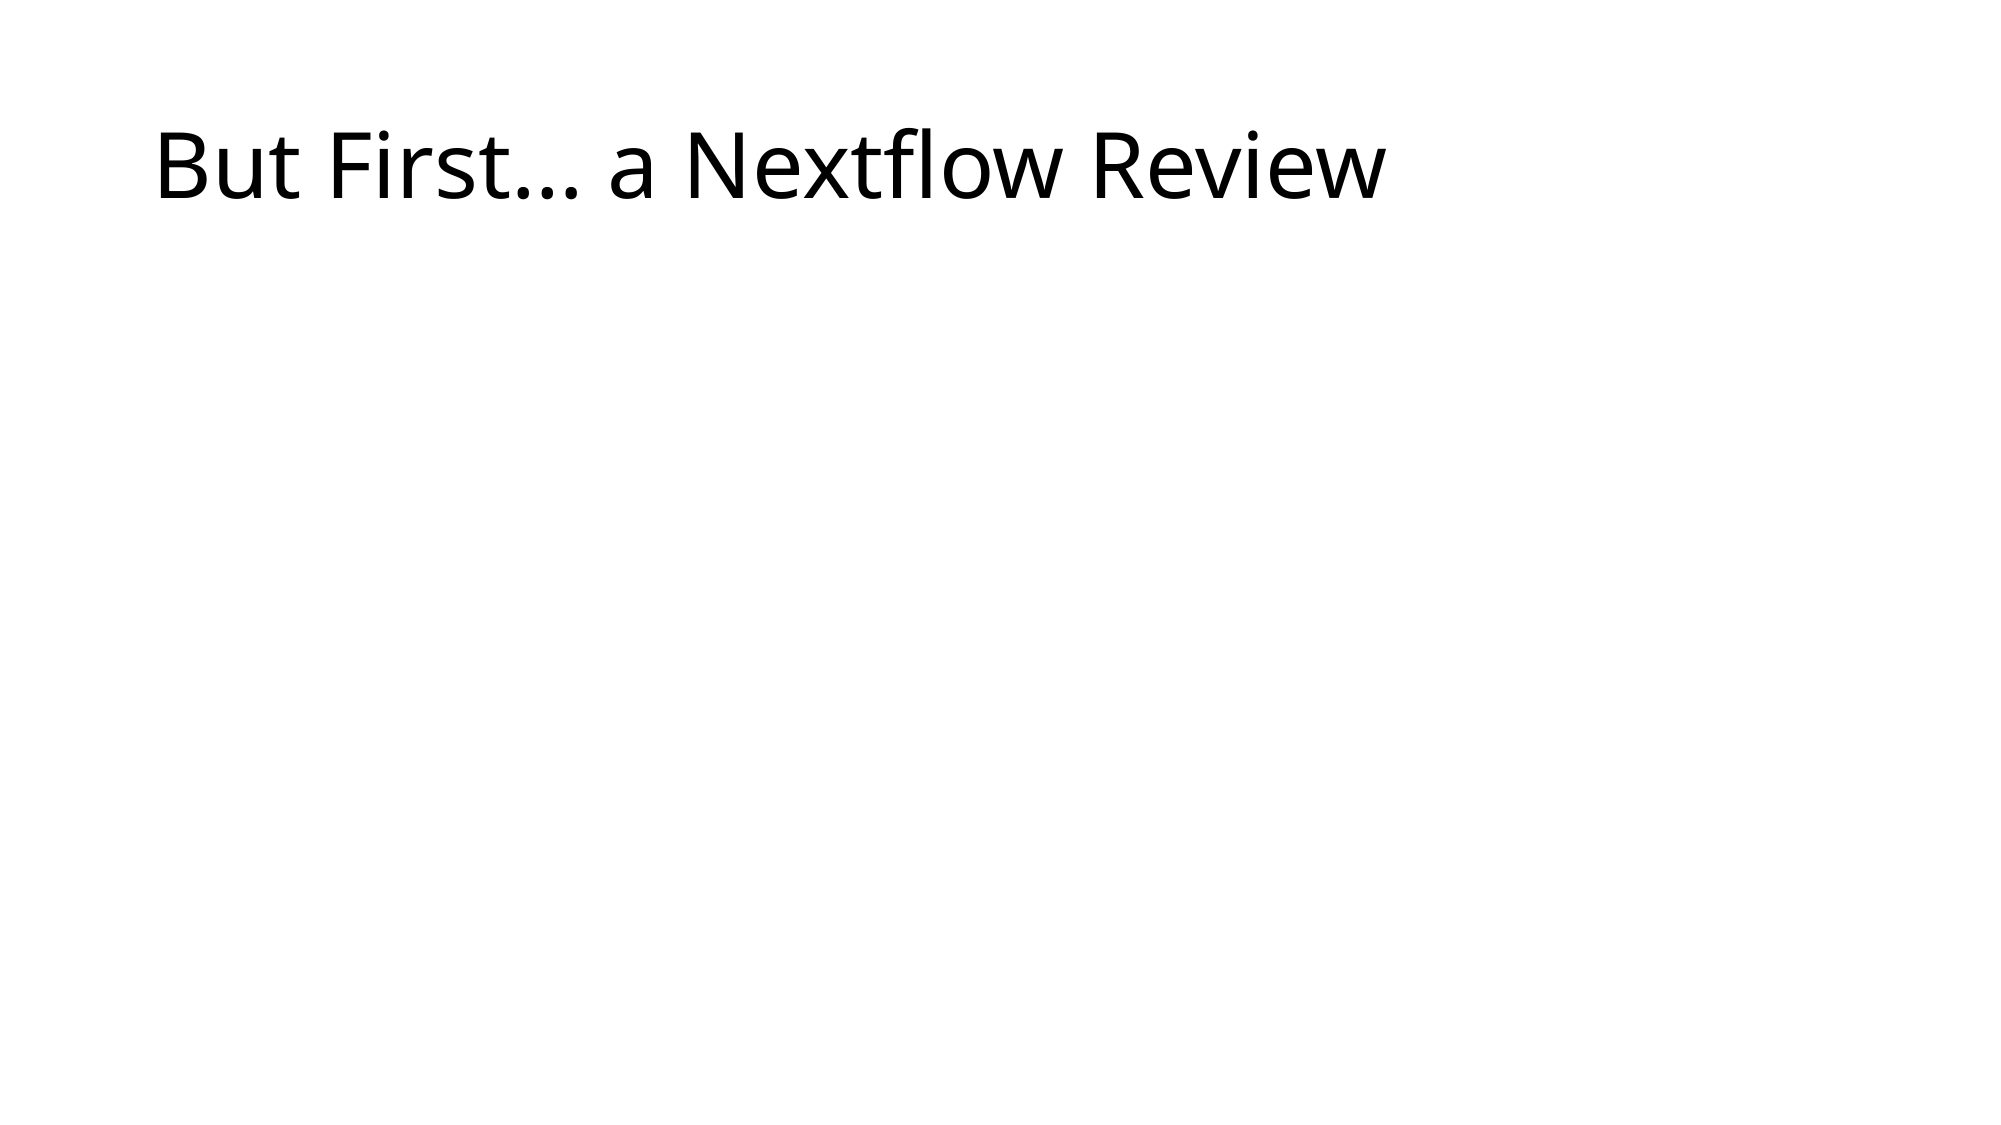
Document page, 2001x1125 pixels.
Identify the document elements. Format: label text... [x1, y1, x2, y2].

title But First… a Nextflow Review [137, 59, 1863, 278]
